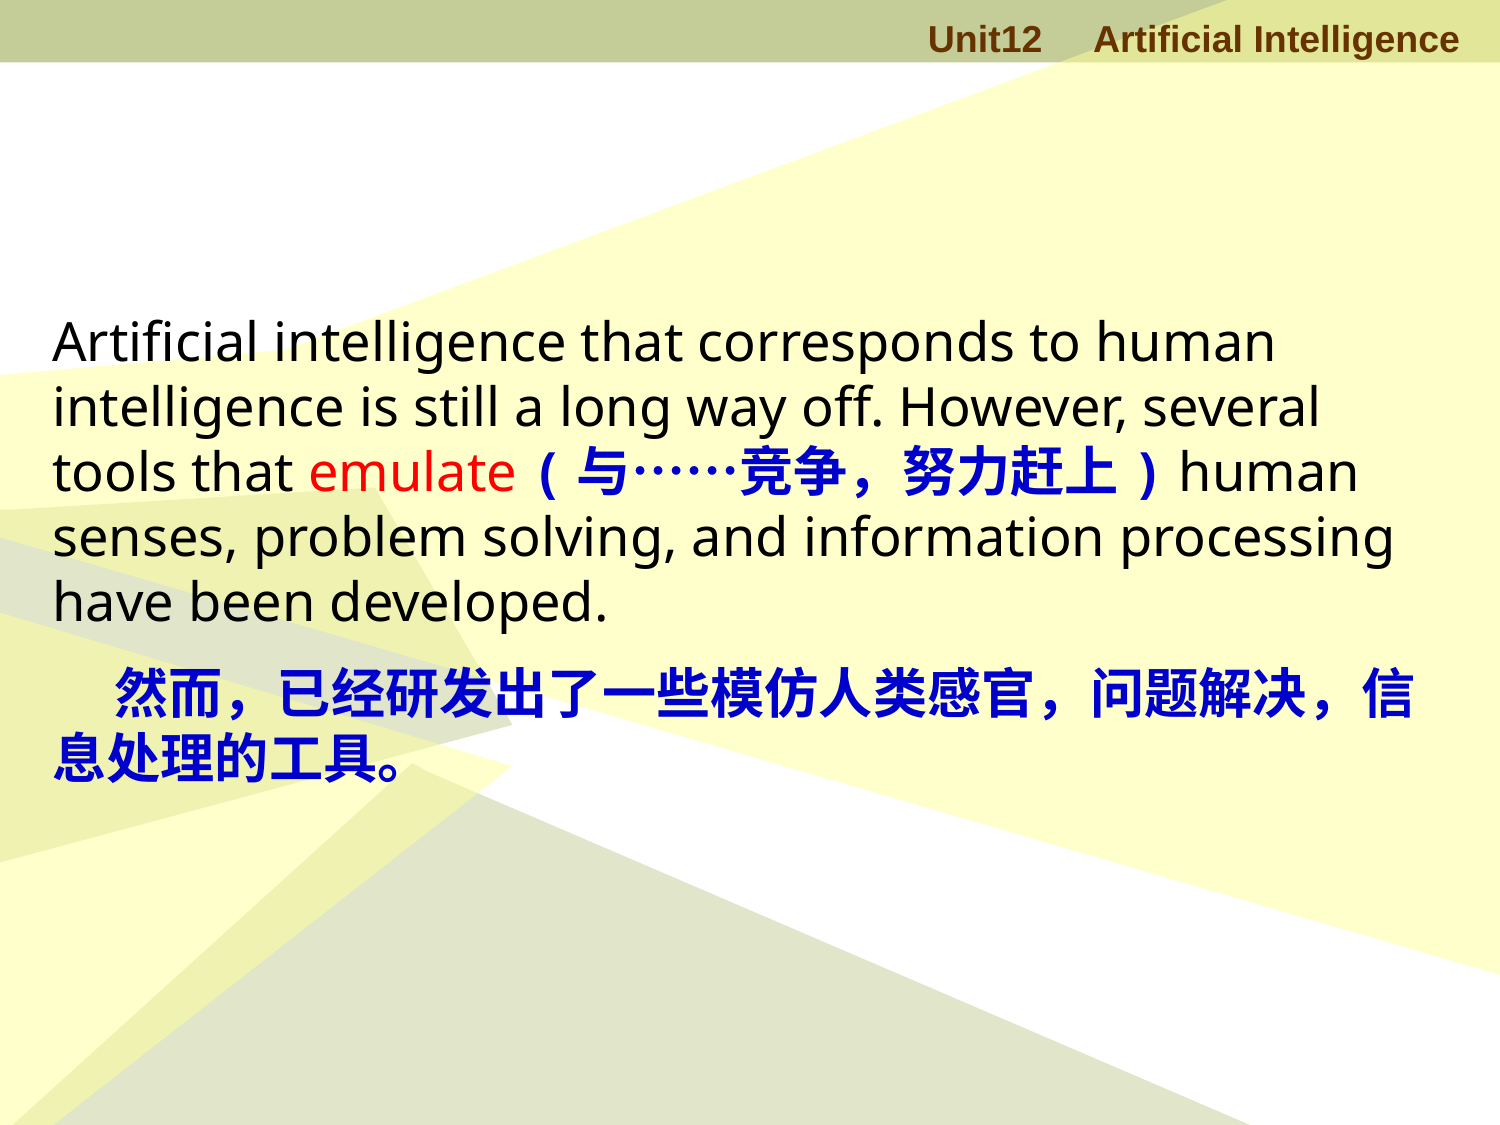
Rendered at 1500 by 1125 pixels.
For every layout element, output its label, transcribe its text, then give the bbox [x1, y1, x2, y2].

text_box Artificial intelligence that corresponds to human intelligence is still a long way off. However, several tools that emulate (与……竞争，努力赶上) human senses, problem solving, and information processing have been developed. 然而，已经研发出了一些模仿人类感官，问题解决，信息处理的工具。 [37, 299, 1450, 797]
